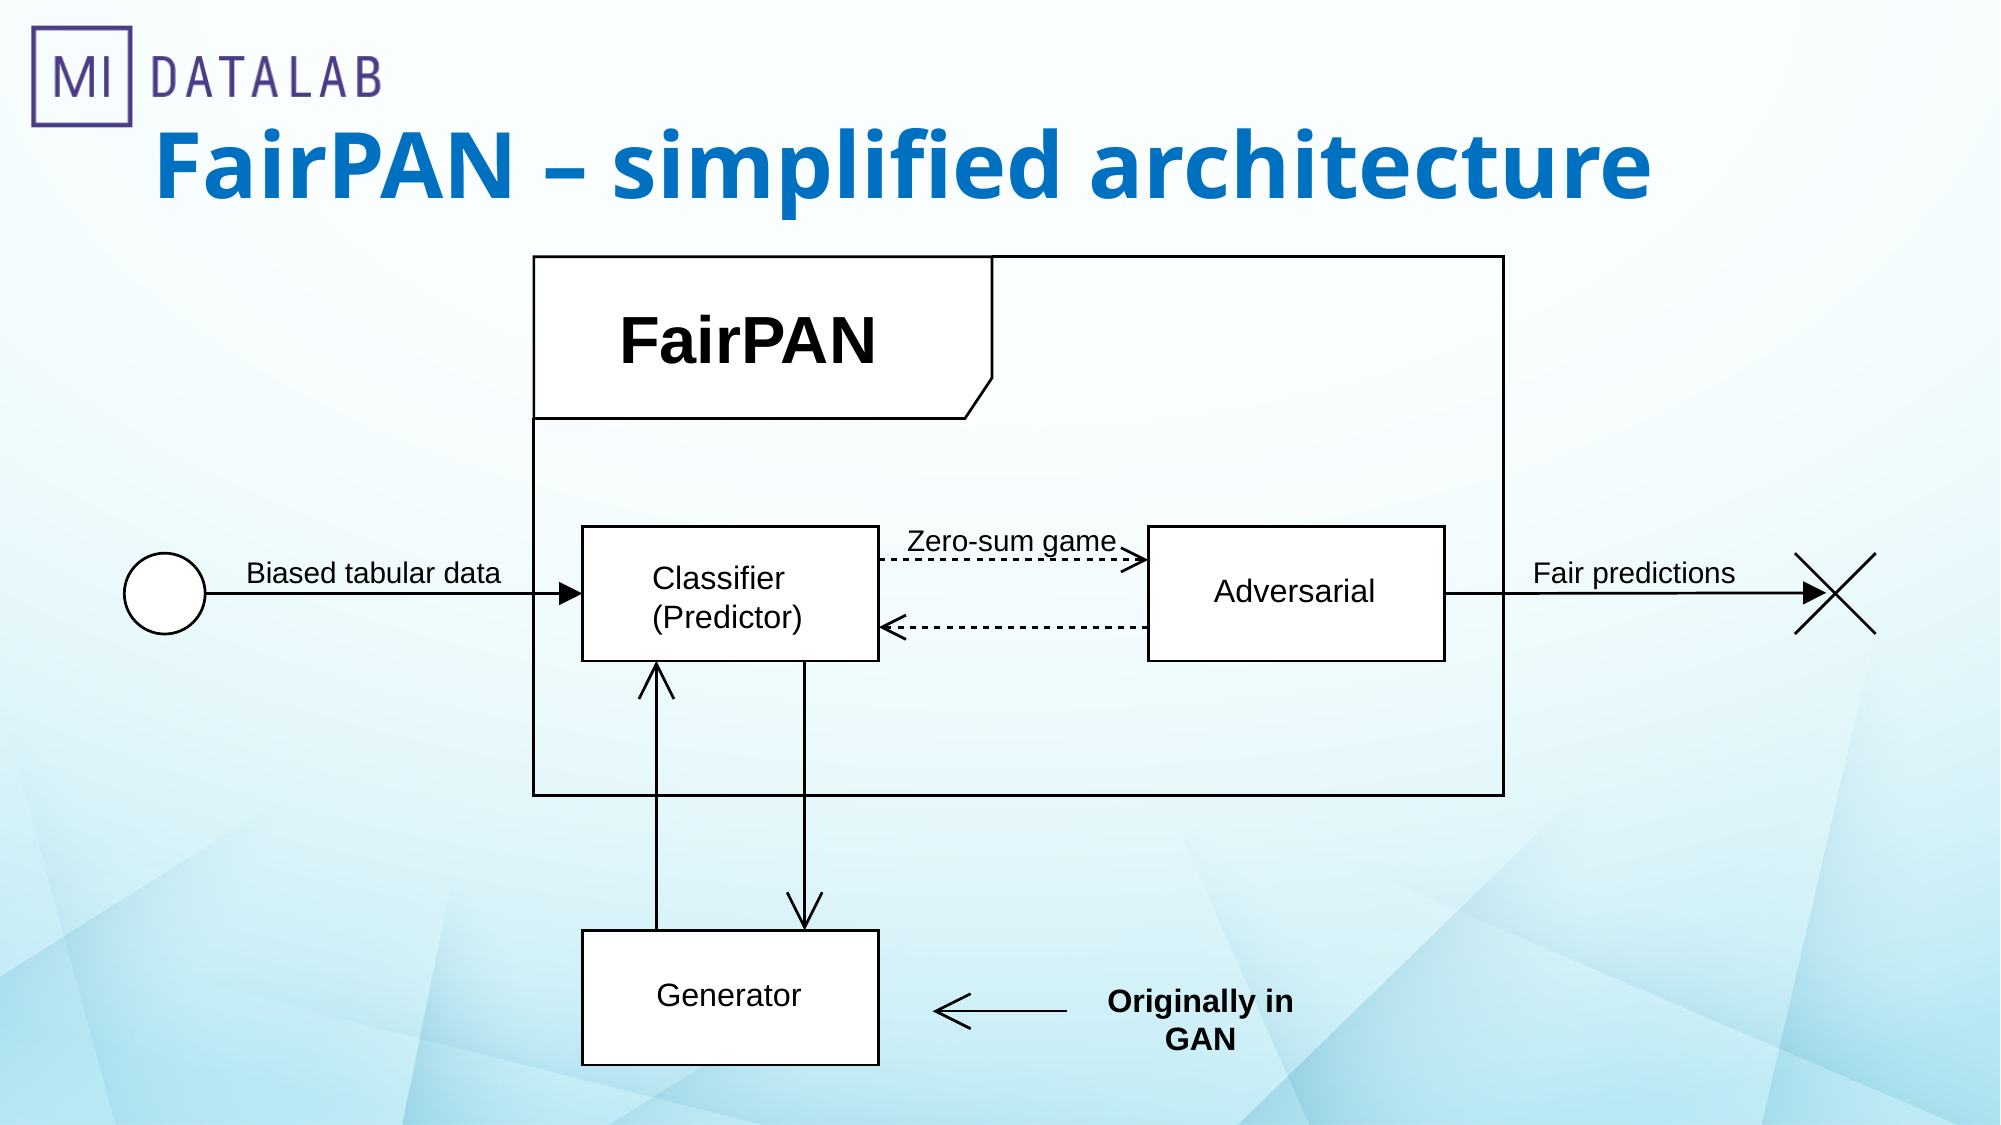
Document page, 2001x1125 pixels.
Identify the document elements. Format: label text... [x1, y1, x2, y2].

title FairPAN – simplified architecture [137, 59, 1863, 256]
picture [0, 0, 2001, 1125]
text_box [124, 256, 1876, 1066]
